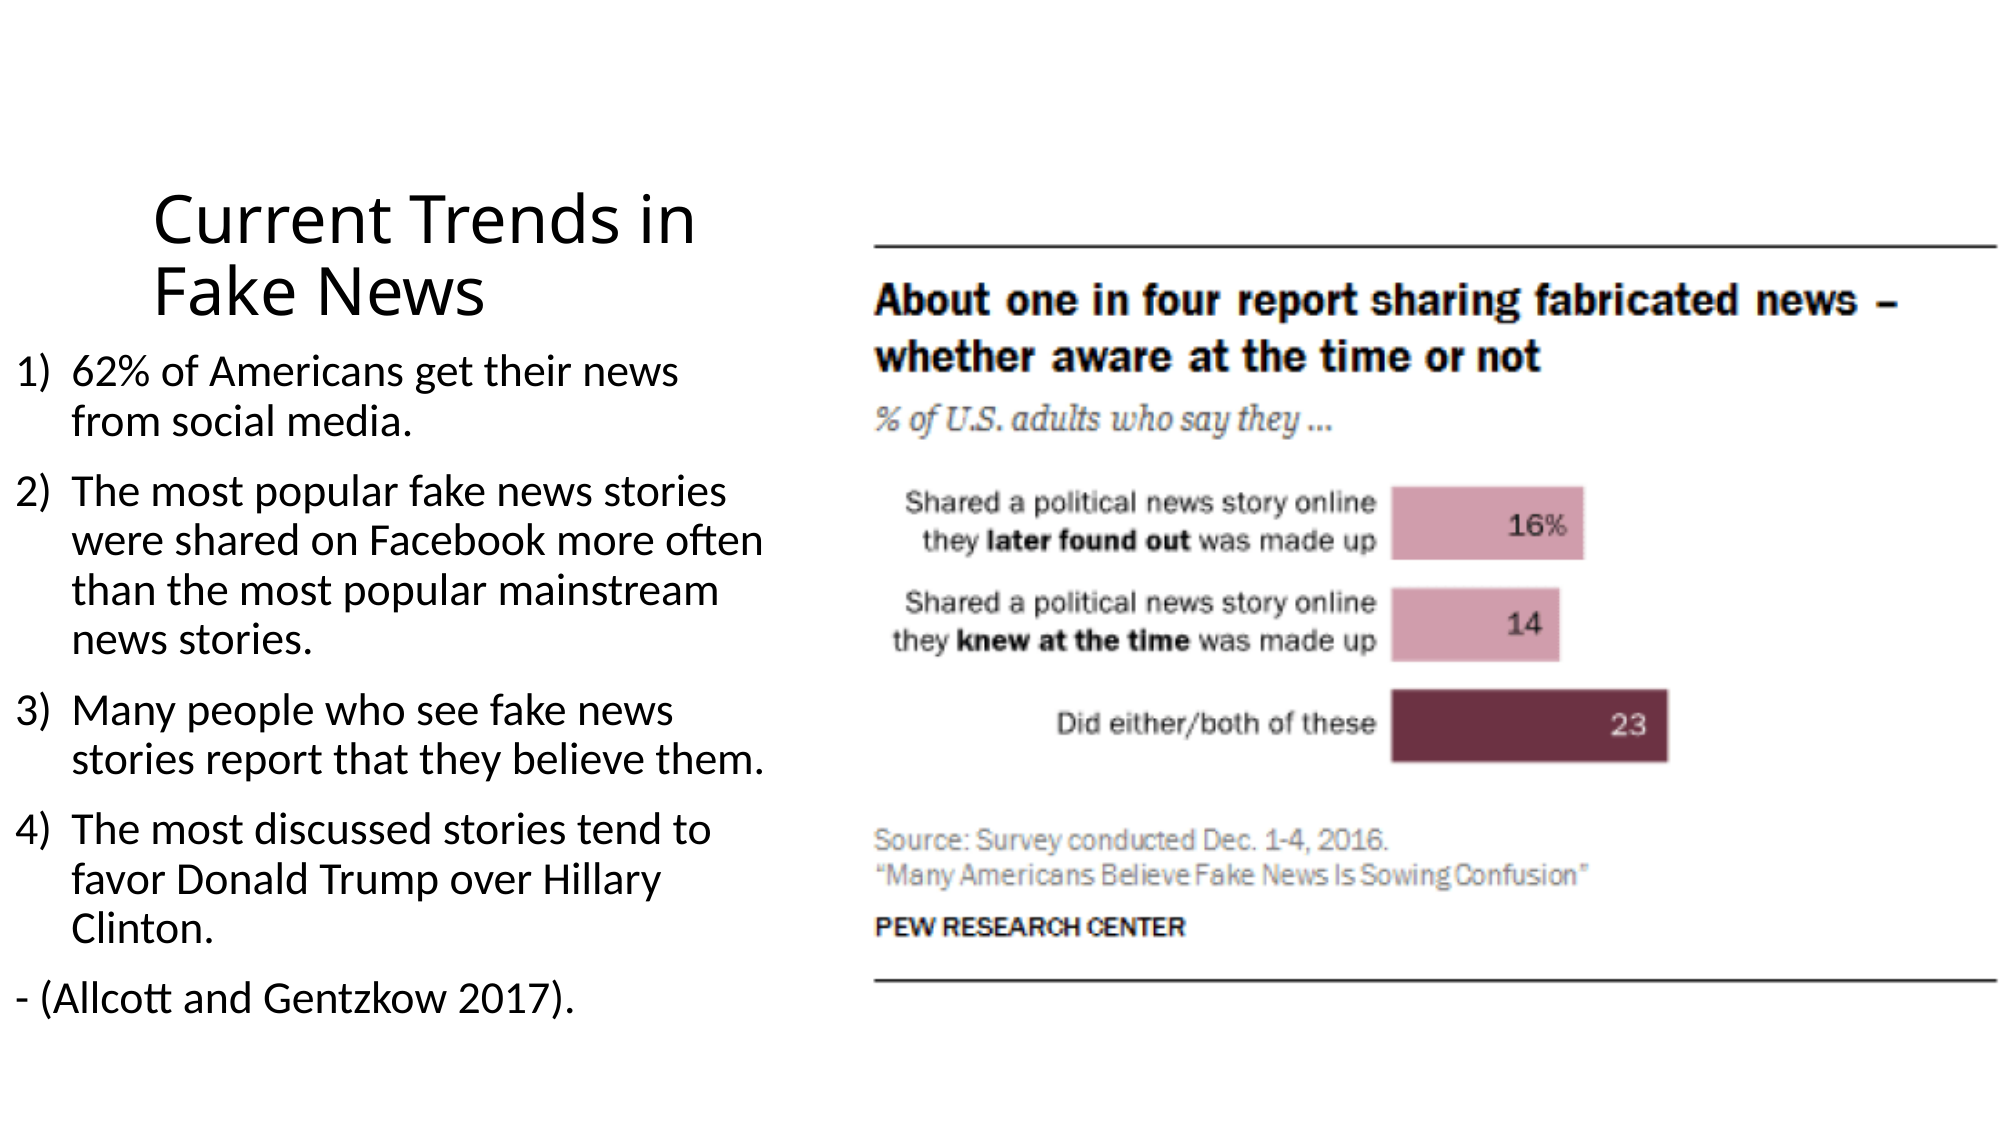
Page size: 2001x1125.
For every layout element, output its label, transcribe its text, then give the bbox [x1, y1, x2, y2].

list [872, 243, 2000, 985]
title Current Trends in Fake News [137, 75, 783, 338]
list 62% of Americans get their news from social media. The most popular fake news stories were shared on Facebook more often than the most popular mainstream news stories. Many people who see fake news stories report that they believe them. The most discussed stories tend to favor Donald Trump over Hillary Clinton. - (Allcott and Gentzkow 2017). [0, 339, 783, 1125]
